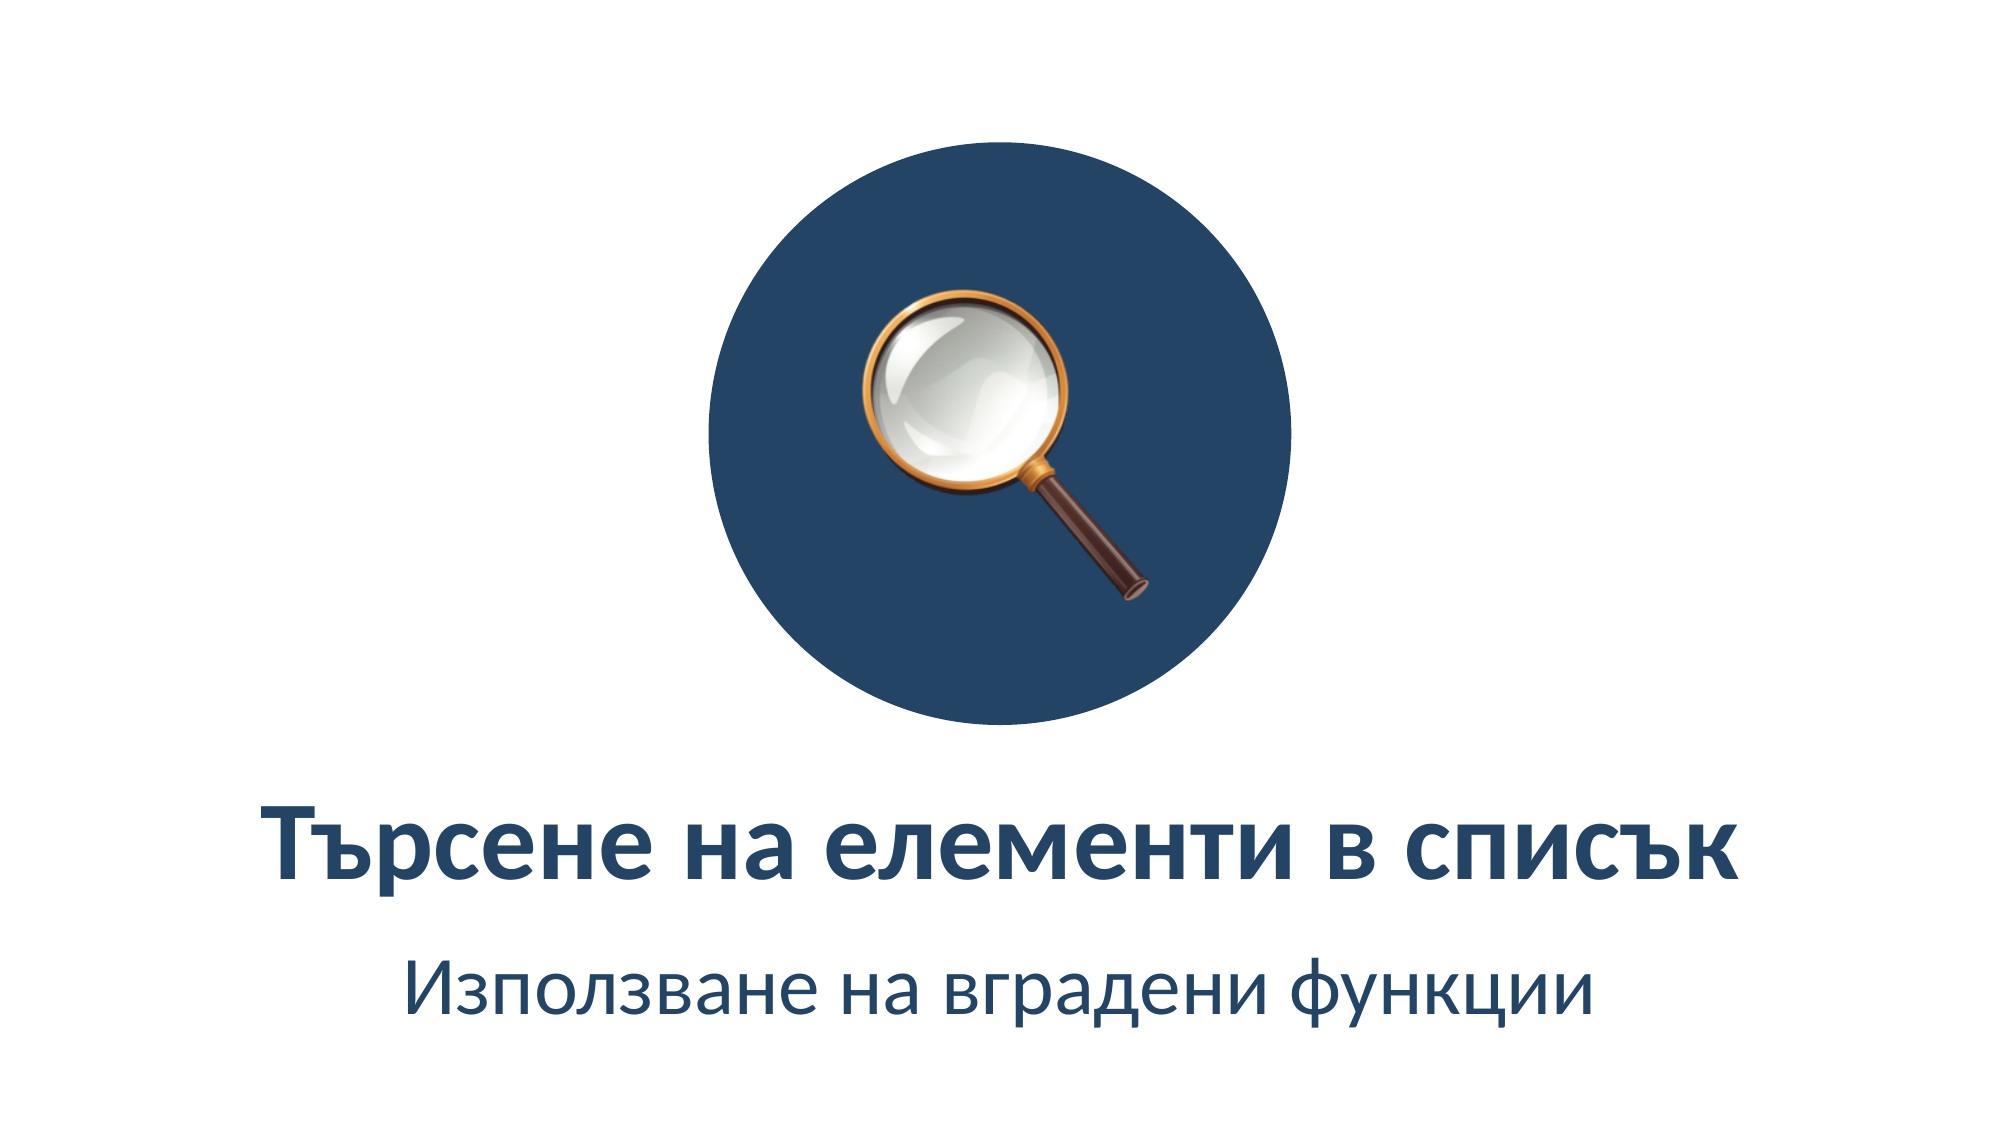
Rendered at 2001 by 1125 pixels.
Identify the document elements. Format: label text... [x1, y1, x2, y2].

subtitle Използване на вградени функции [100, 916, 1900, 1043]
title Търсене на елементи в списък [100, 771, 1900, 898]
picture [770, 215, 1229, 674]
